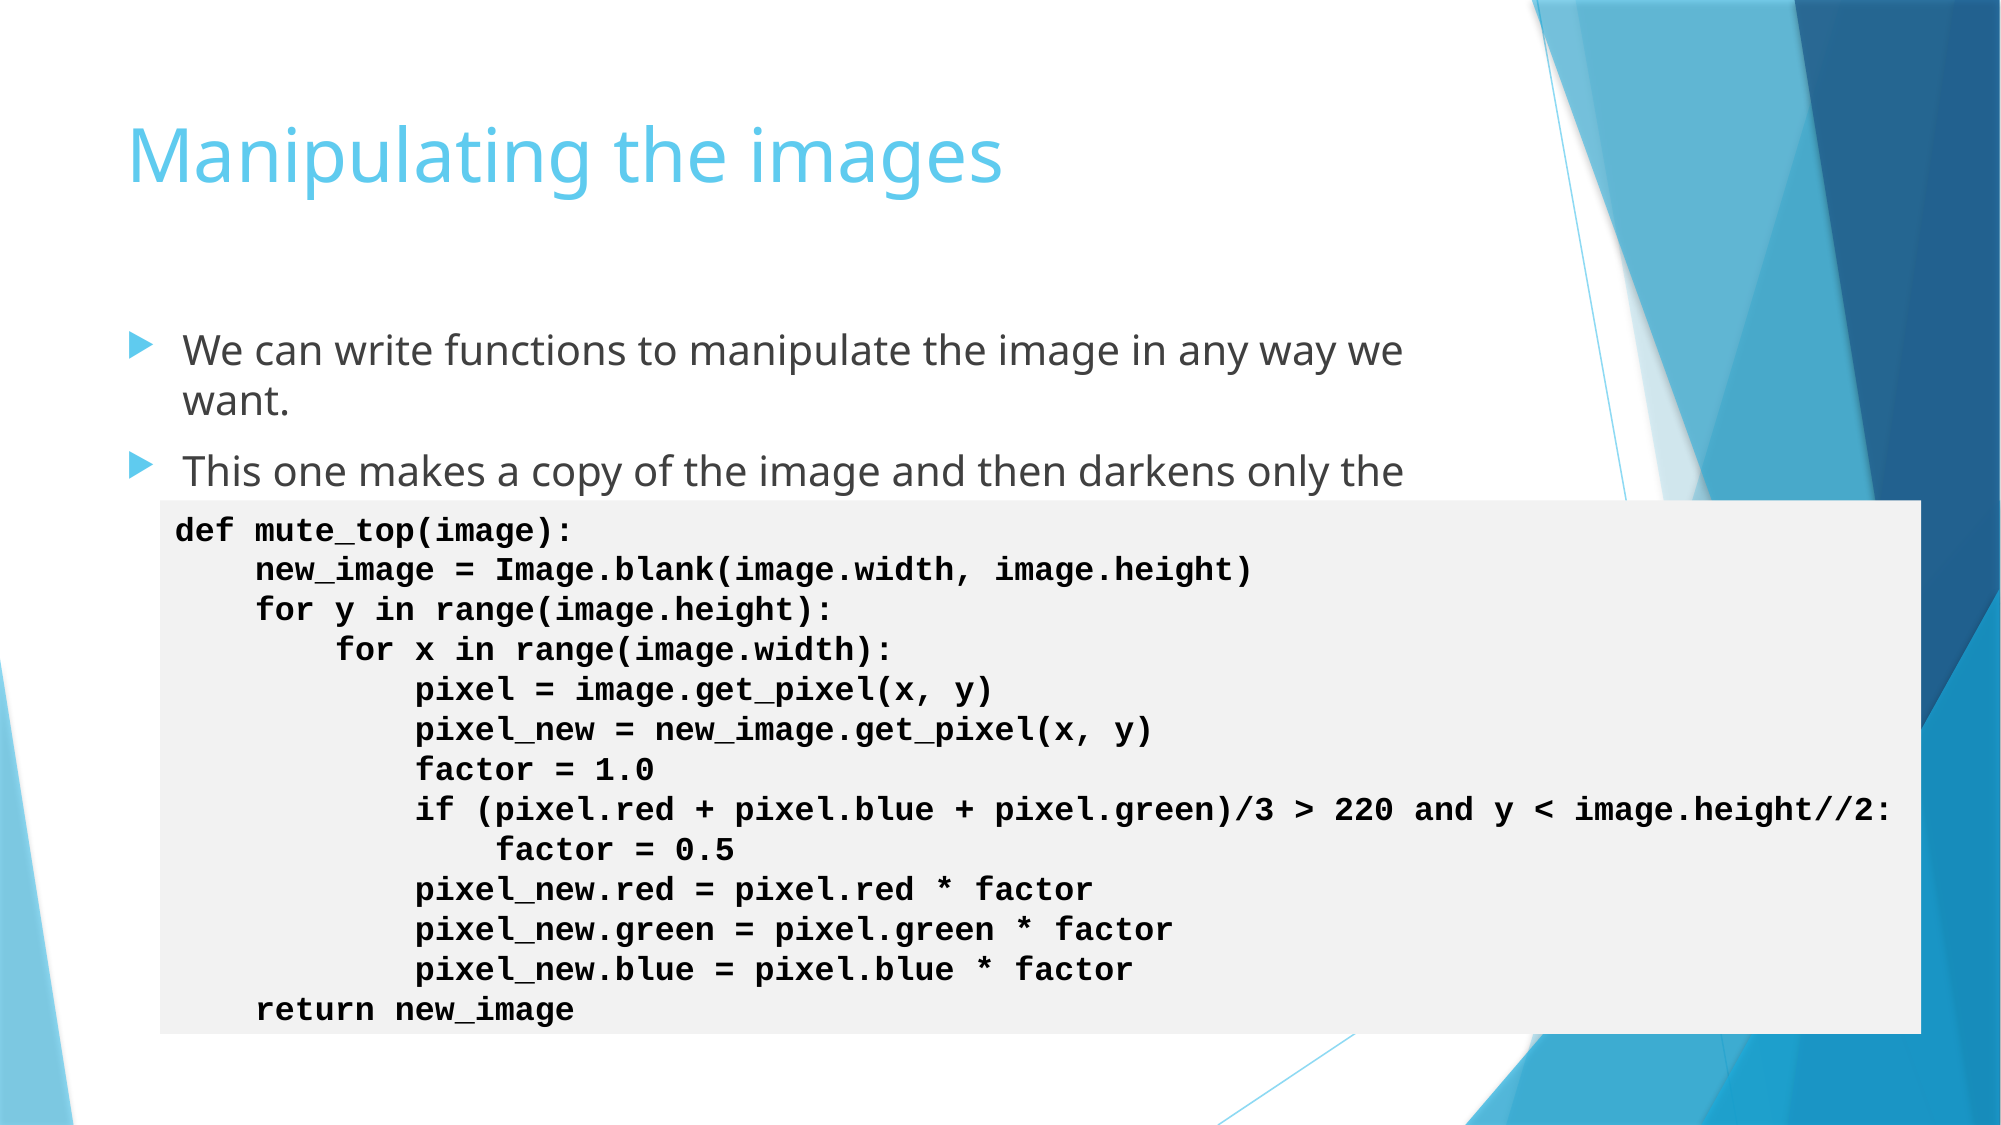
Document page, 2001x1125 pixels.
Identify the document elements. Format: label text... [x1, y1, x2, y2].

text_box def mute_top(image): new_image = Image.blank(image.width, image.height) for y in range(image.height): for x in range(image.width): pixel = image.get_pixel(x, y) pixel_new = new_image.get_pixel(x, y) factor = 1.0 if (pixel.red + pixel.blue + pixel.green)/3 > 220 and y < image.height//2: factor = 0.5 pixel_new.red = pixel.red * factor pixel_new.green = pixel.green * factor pixel_new.blue = pixel.blue * factor return new_image [160, 500, 1922, 1034]
list We can write functions to manipulate the image in any way we want. This one makes a copy of the image and then darkens only the pixels in the top half that have an average color value greater than 220 [111, 316, 1522, 991]
title Manipulating the images [111, 99, 1522, 316]
